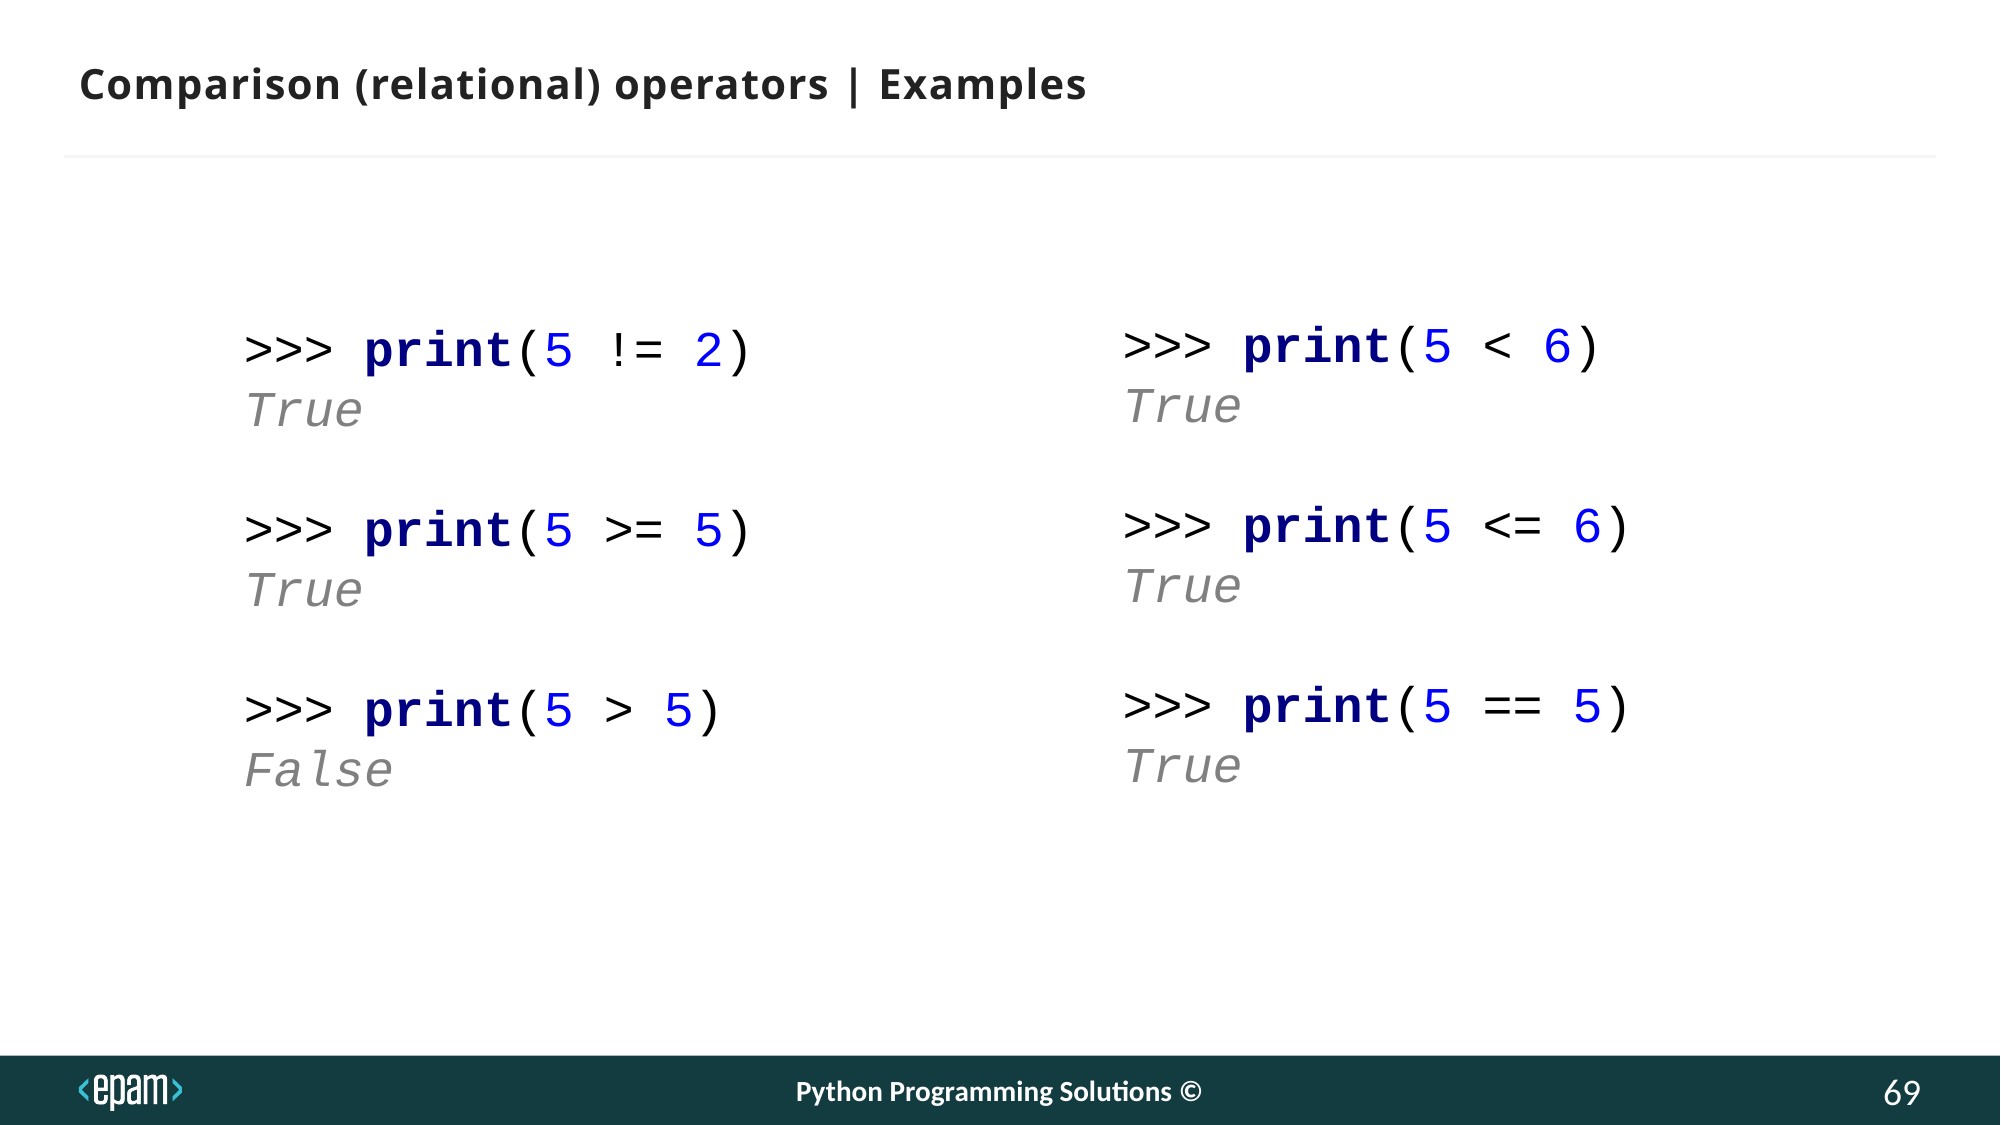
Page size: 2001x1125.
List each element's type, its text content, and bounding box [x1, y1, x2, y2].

text_box >>> print(5 != 2) True >>> print(5 >= 5) True >>> print(5 > 5) False [229, 309, 1070, 865]
title Comparison (relational) operators | Examples [78, 50, 1922, 116]
text_box 69 [1821, 1056, 1922, 1125]
text_box >>> print(5 < 6) True >>> print(5 <= 6) True >>> print(5 == 5) True [1107, 304, 2000, 800]
text_box Python Programming Solutions © [525, 1055, 1475, 1124]
